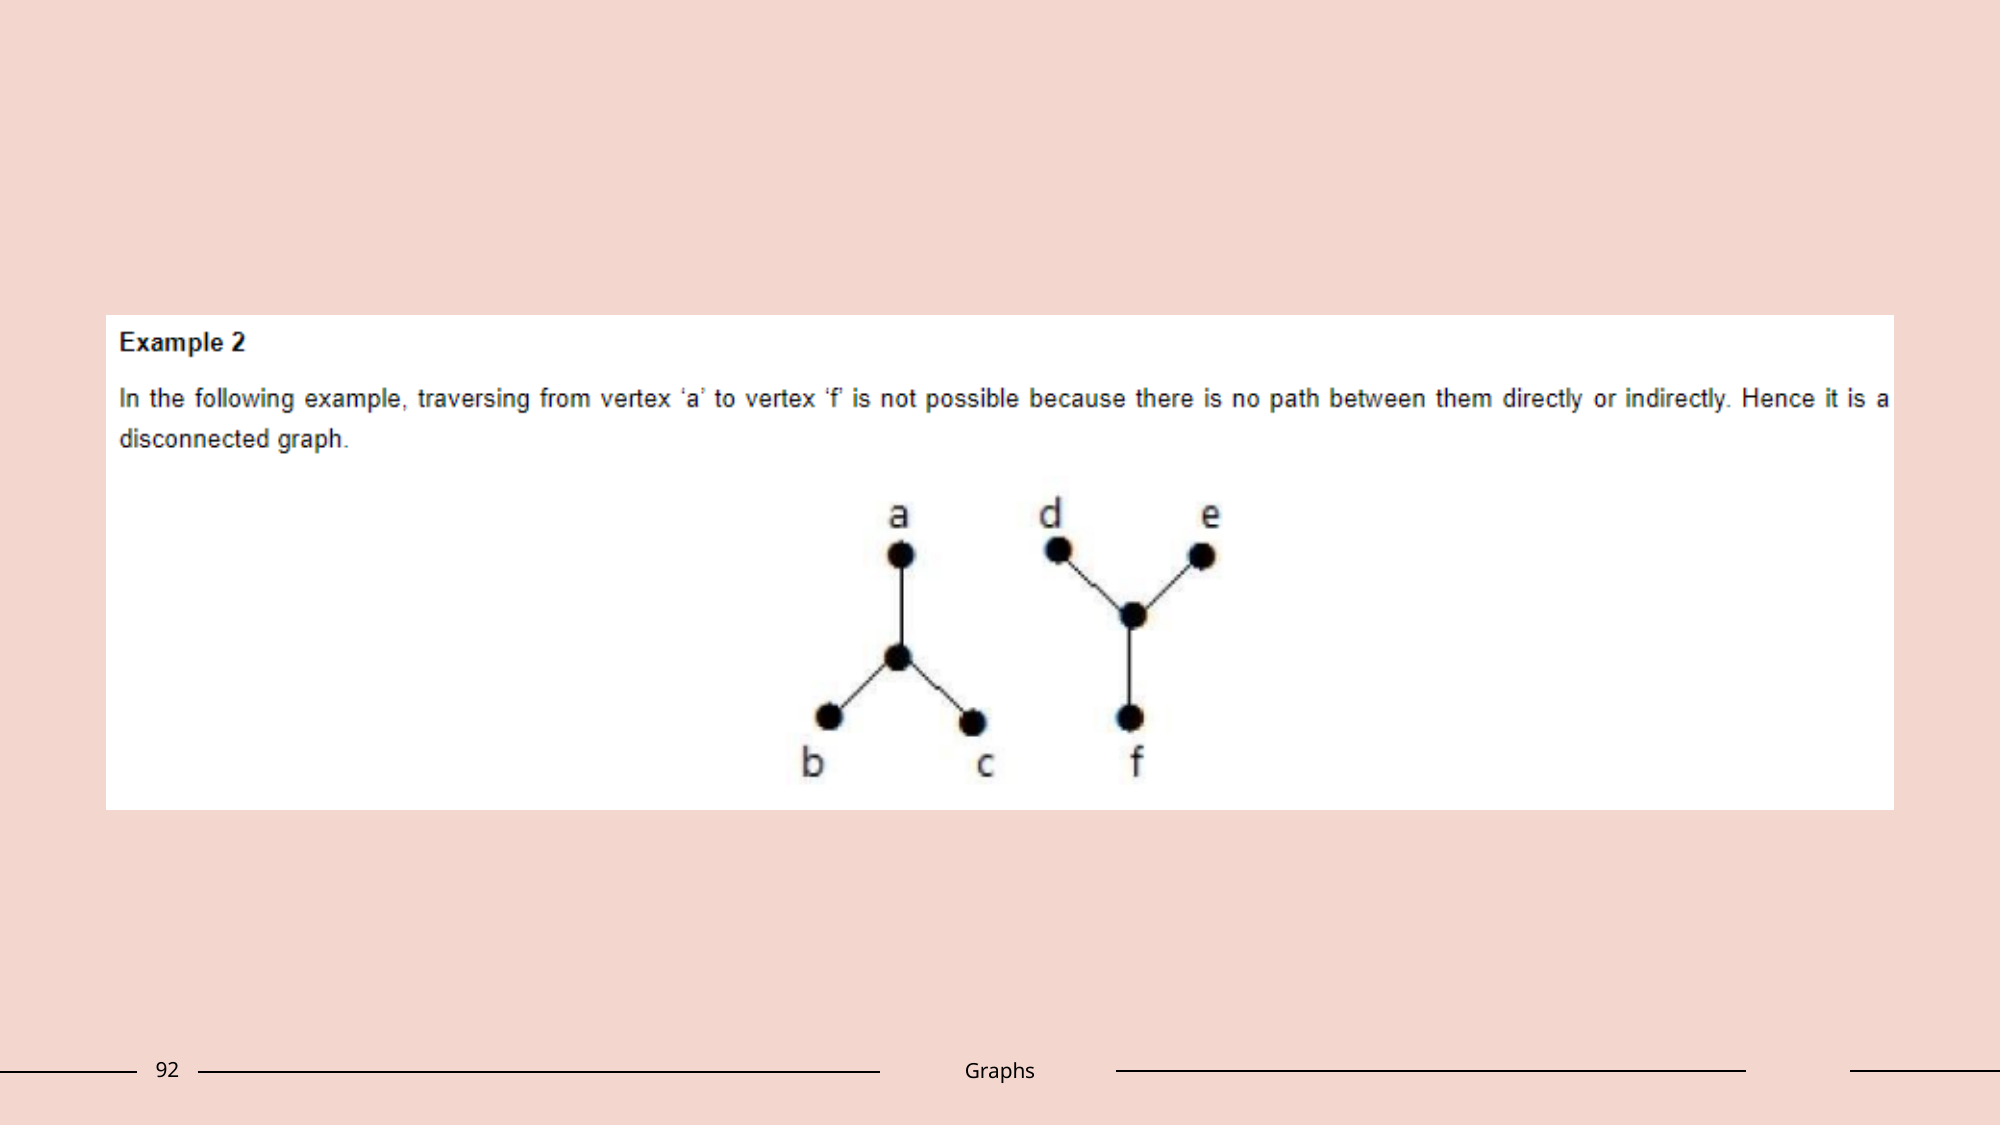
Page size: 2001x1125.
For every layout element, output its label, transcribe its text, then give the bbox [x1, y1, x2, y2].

slide_number 92 [137, 1050, 198, 1091]
picture [106, 315, 1894, 810]
footer Graphs [879, 1050, 1120, 1091]
